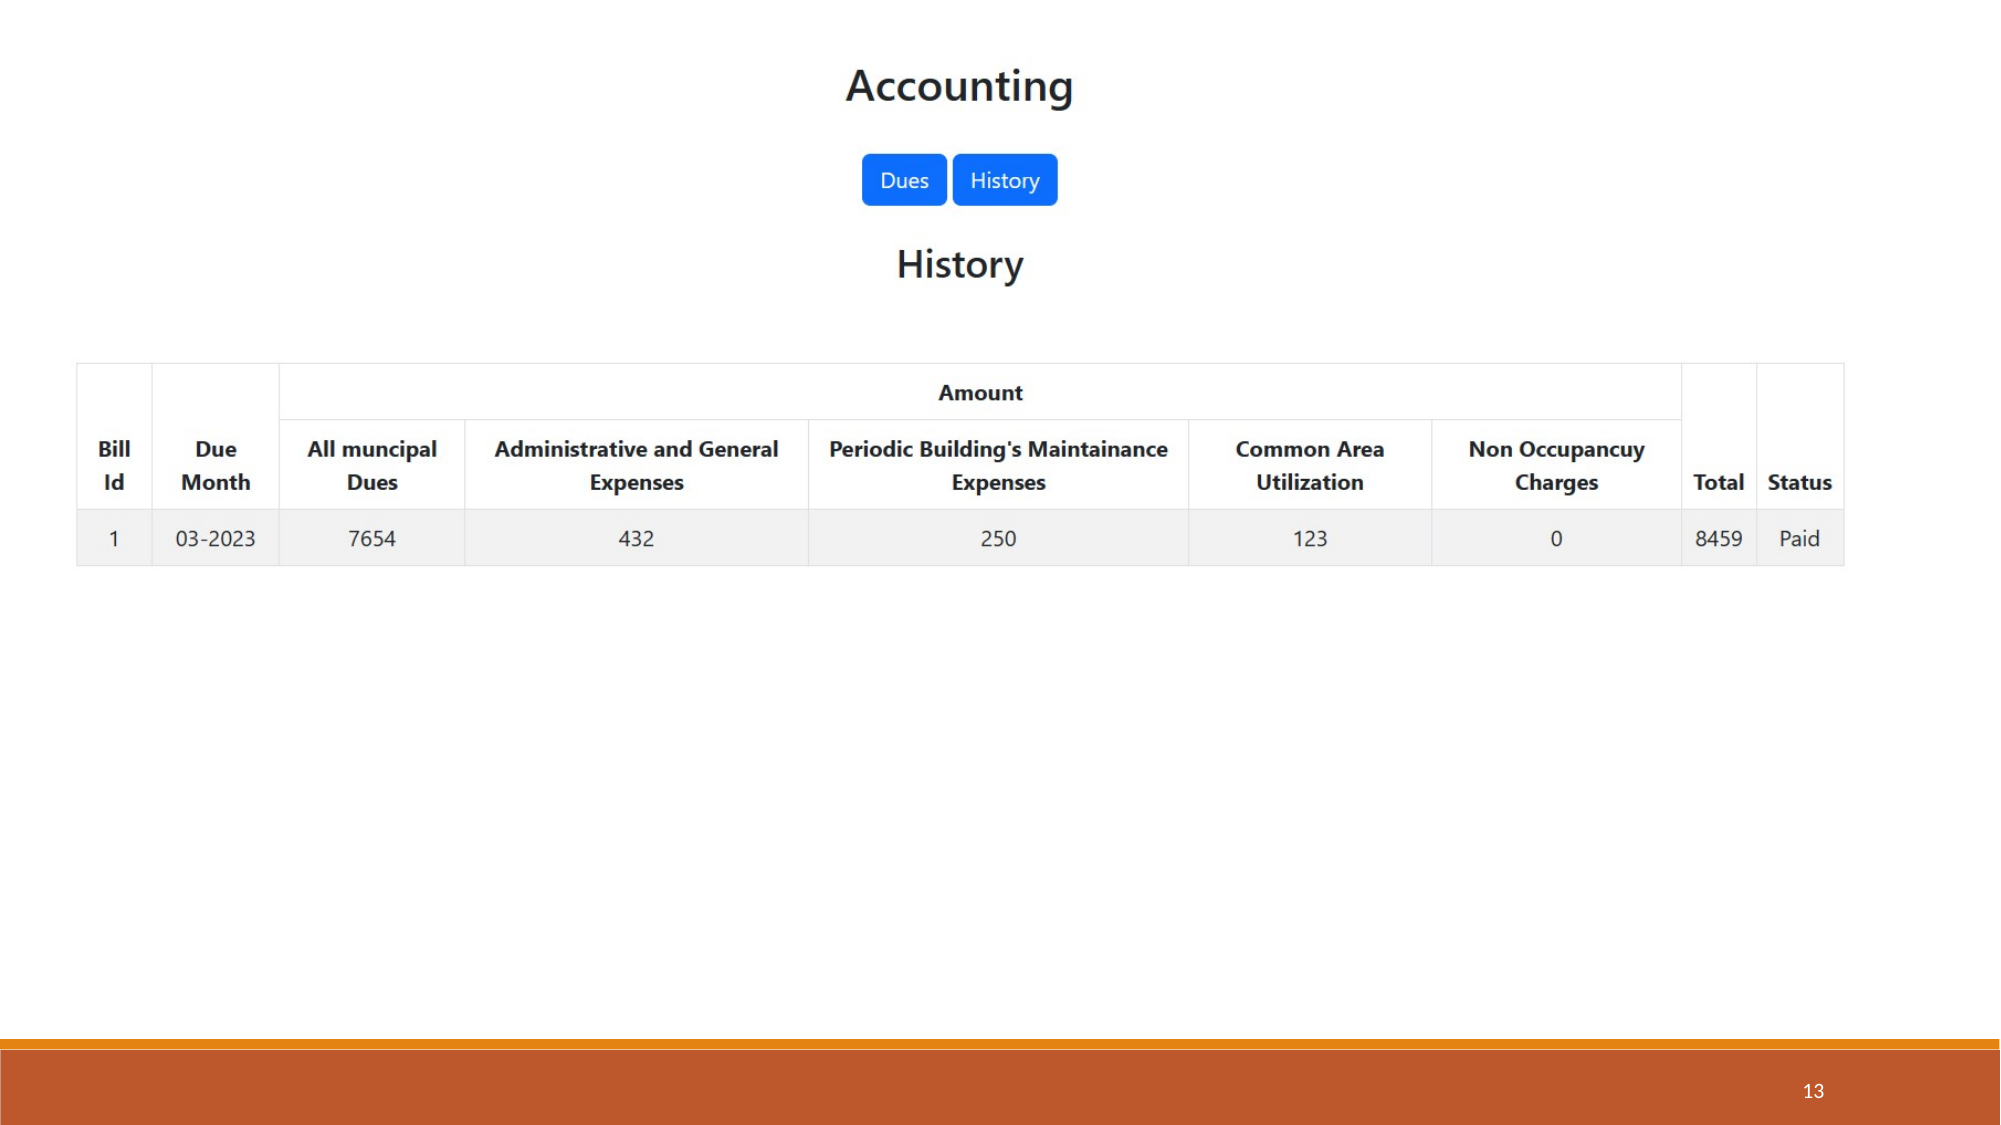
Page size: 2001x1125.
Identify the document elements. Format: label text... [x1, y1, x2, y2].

picture [61, 39, 1870, 607]
slide_number 13 [1624, 1059, 1840, 1120]
